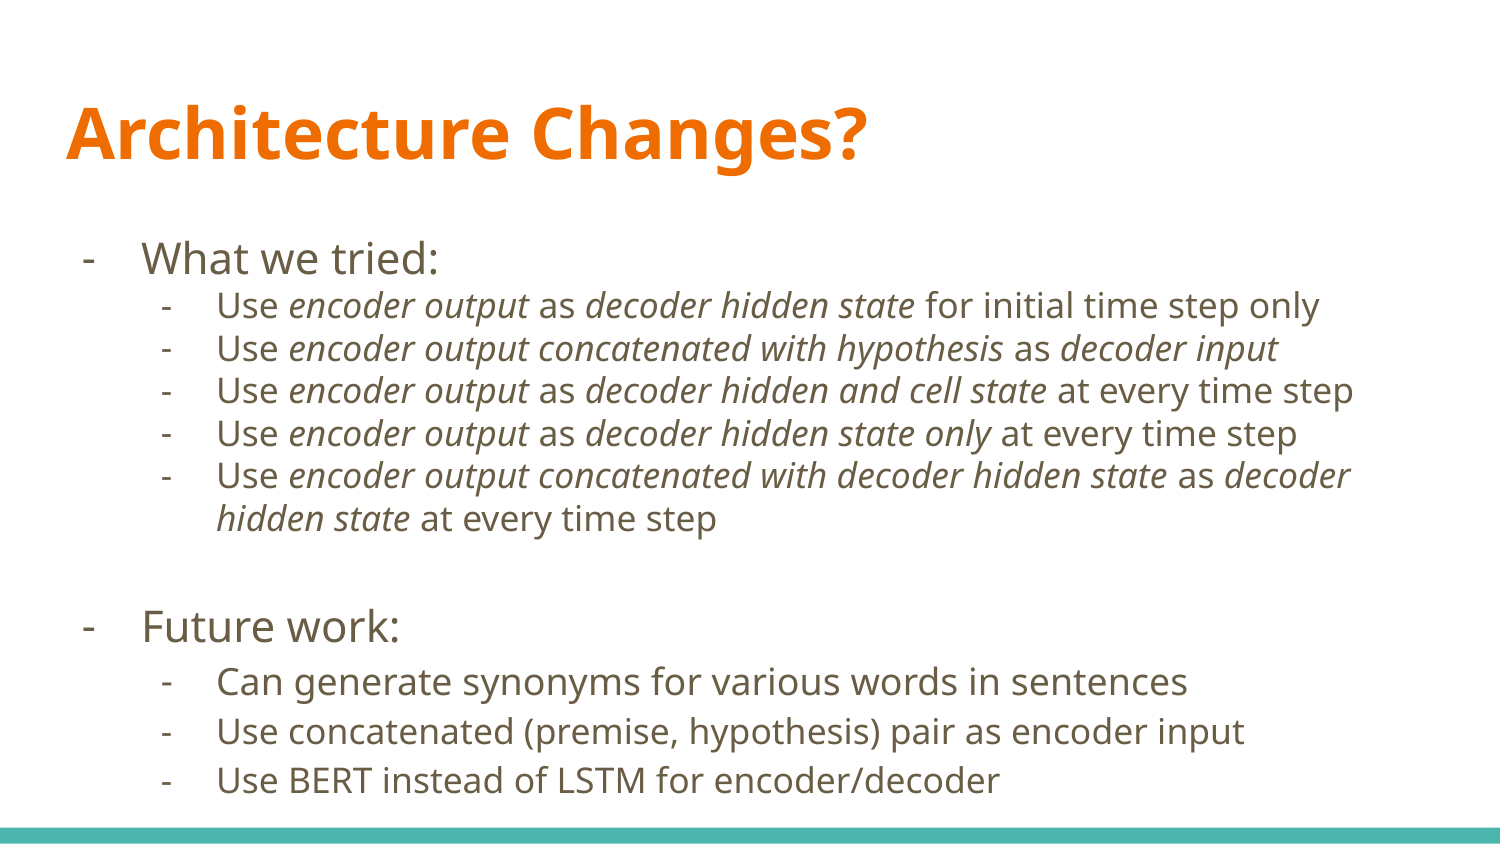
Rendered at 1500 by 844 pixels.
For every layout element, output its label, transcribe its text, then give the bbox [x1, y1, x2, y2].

list What we tried: Use encoder output as decoder hidden state for initial time step only Use encoder output concatenated with hypothesis as decoder input Use encoder output as decoder hidden and cell state at every time step Use encoder output as decoder hidden state only at every time step Use encoder output concatenated with decoder hidden state as decoder hidden state at every time step Future work: Can generate synonyms for various words in sentences Use concatenated (premise, hypothesis) pair as encoder input Use BERT instead of LSTM for encoder/decoder [51, 207, 1449, 750]
title Architecture Changes? [51, 72, 1449, 189]
